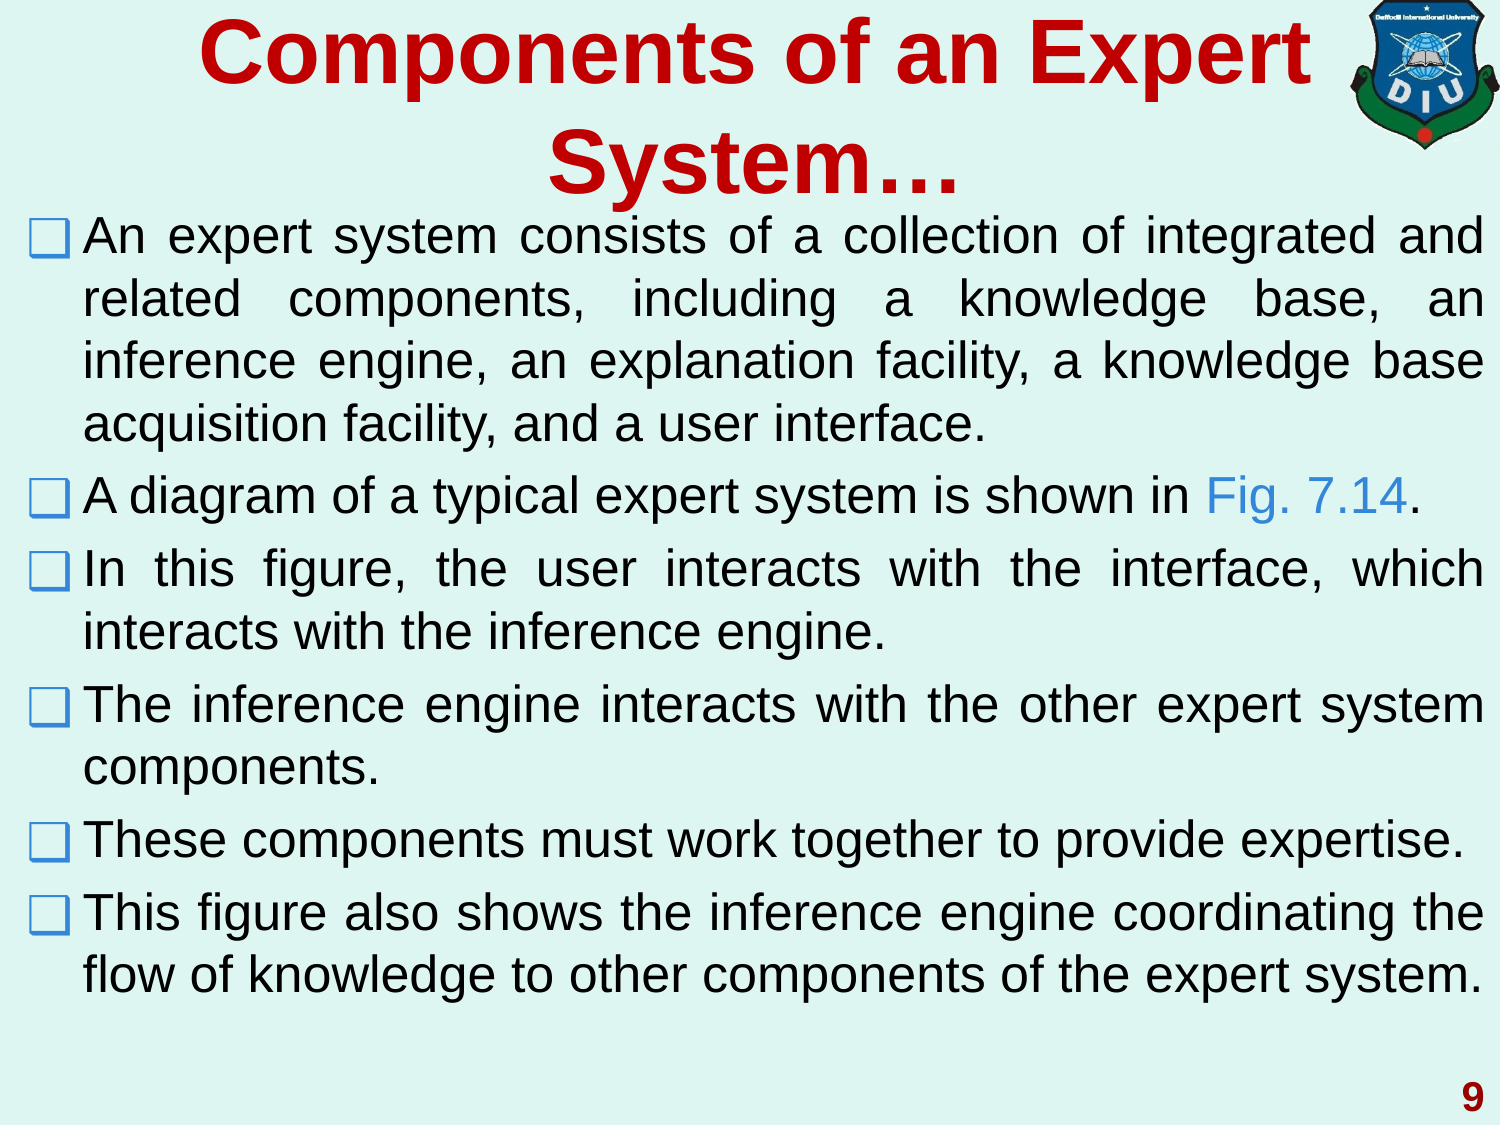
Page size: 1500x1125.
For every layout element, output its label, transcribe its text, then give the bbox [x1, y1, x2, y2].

title Components of an Expert System… [99, 2, 1413, 203]
text_box ‹#› [1416, 1065, 1500, 1125]
picture [1349, 0, 1500, 151]
list An expert system consists of a collection of integrated and related components, including a knowledge base, an inference engine, an explanation facility, a knowledge base acquisition facility, and a user interface. A diagram of a typical expert system is shown in Fig. 7.14. In this figure, the user interacts with the interface, which interacts with the inference engine. The inference engine interacts with the other expert system components. These components must work together to provide expertise. This figure also shows the inference engine coordinating the flow of knowledge to other components of the expert system. [24, 200, 1488, 1028]
